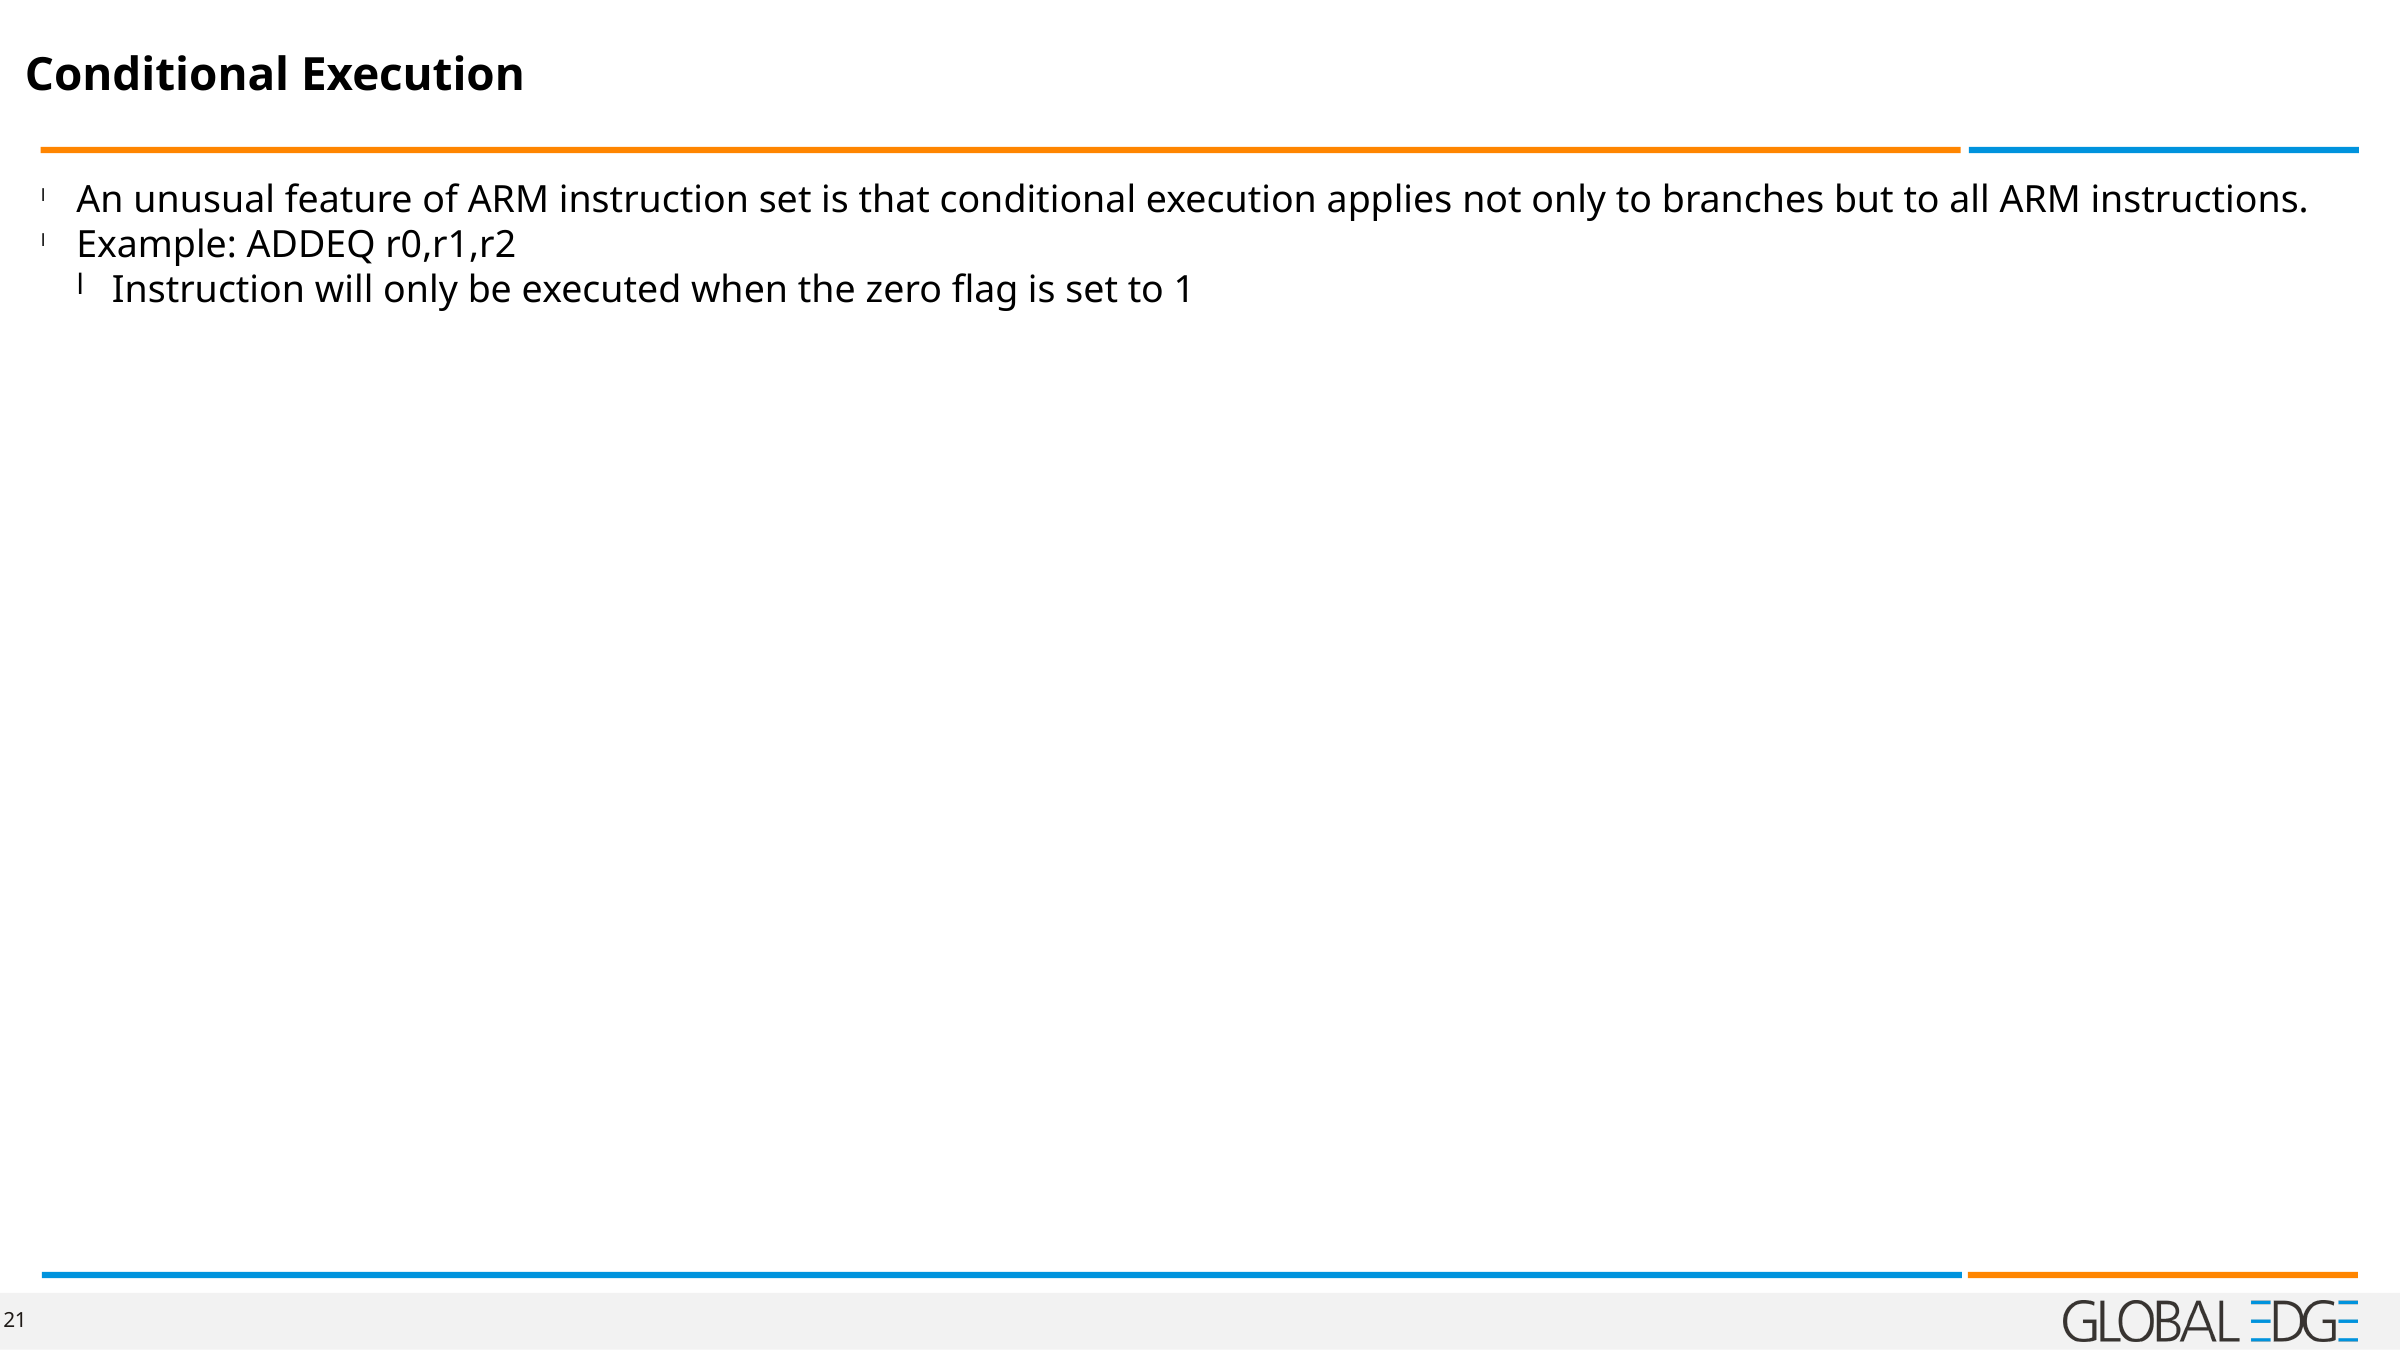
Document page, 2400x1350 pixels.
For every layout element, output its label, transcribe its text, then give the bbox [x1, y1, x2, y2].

text_box An unusual feature of ARM instruction set is that conditional execution applies not only to branches but to all ARM instructions. Example: ADDEQ r0,r1,r2 Instruction will only be executed when the zero flag is set to 1 [40, 174, 2358, 1255]
text_box Conditional Execution [24, 19, 2175, 125]
picture [2063, 1300, 2358, 1342]
